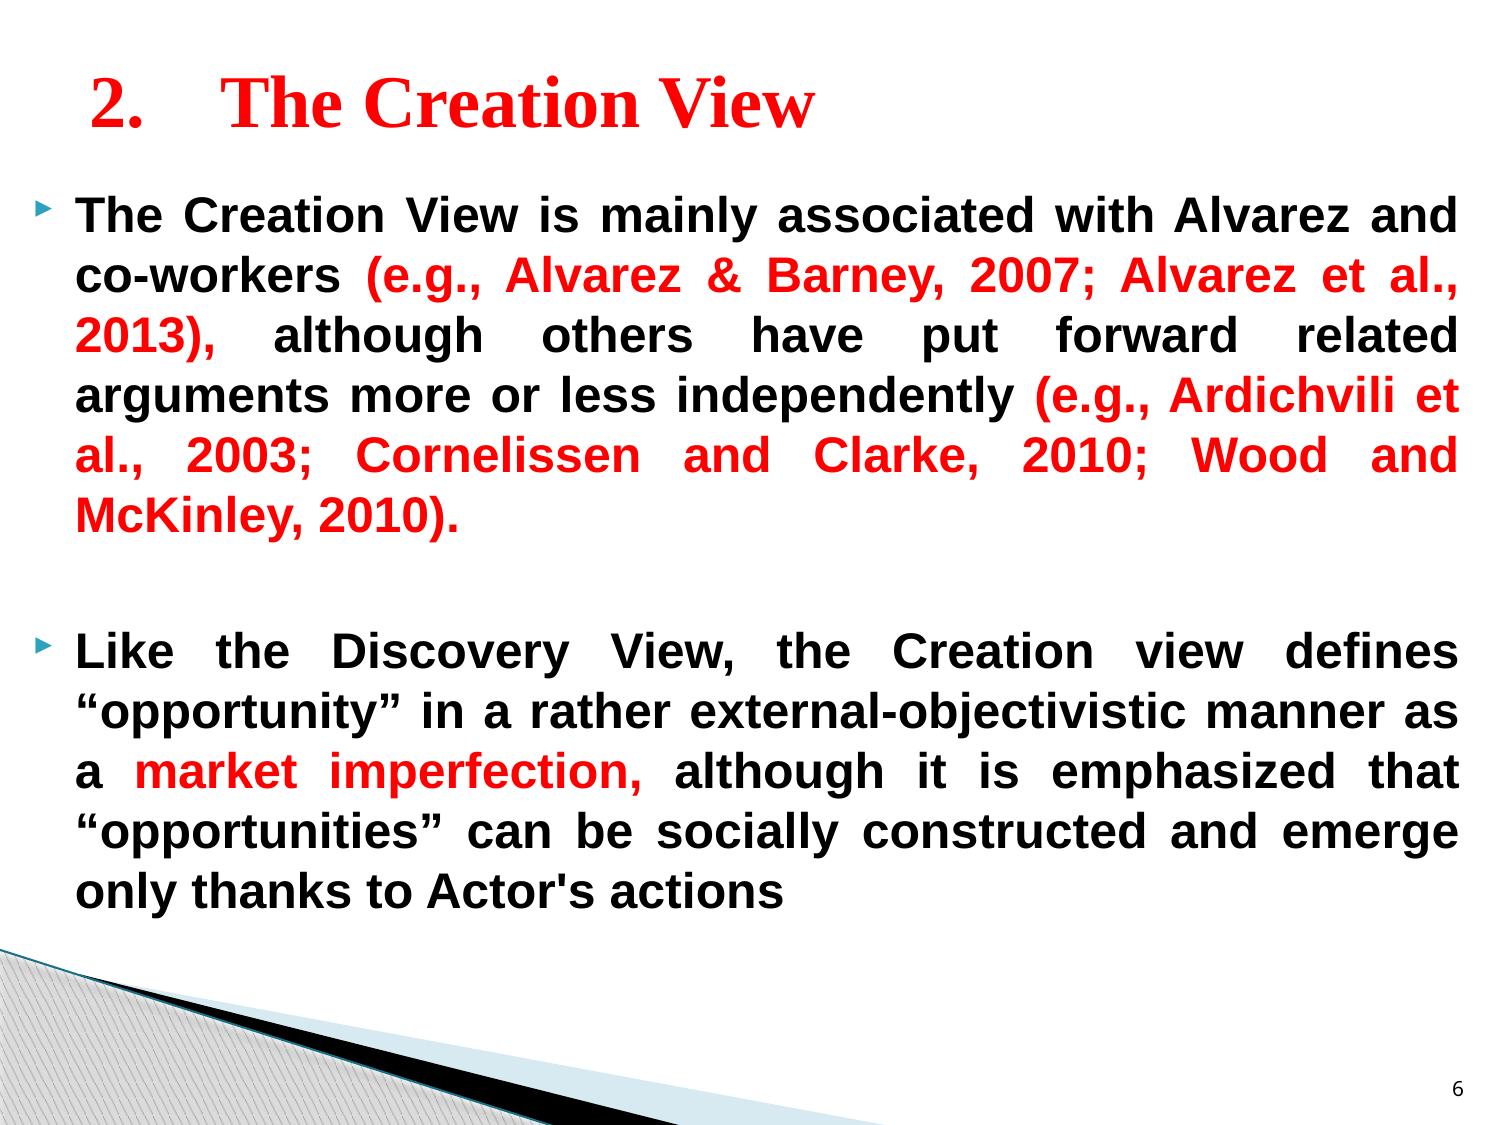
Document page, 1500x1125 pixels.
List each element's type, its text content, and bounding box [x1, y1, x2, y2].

slide_number 6 [1418, 1051, 1479, 1112]
title 2. The Creation View [75, 45, 1425, 150]
list The Creation View is mainly associated with Alvarez and co-workers (e.g., Alvarez & Barney, 2007; Alvarez et al., 2013), although others have put forward related arguments more or less independently (e.g., Ardichvili et al., 2003; Cornelissen and Clarke, 2010; Wood and McKinley, 2010). Like the Discovery View, the Creation view defines “opportunity” in a rather external-objectivistic manner as a market imperfection, although it is emphasized that “opportunities” can be socially constructed and emerge only thanks to Actor's actions [0, 174, 1475, 1100]
